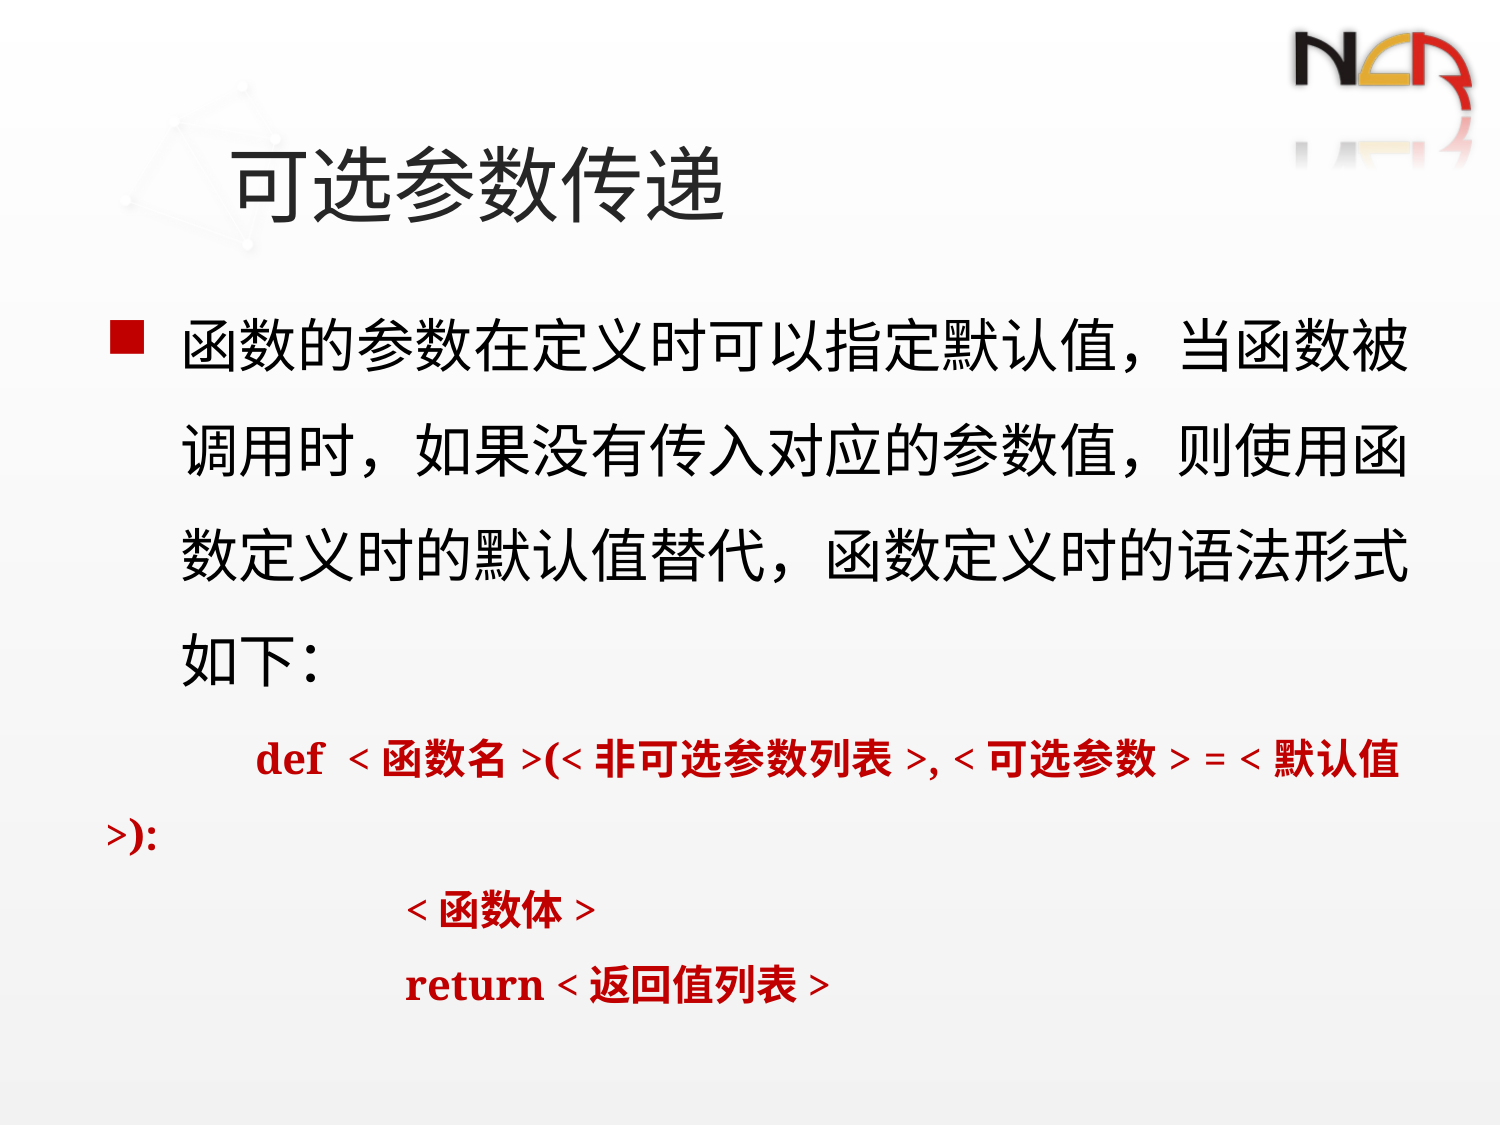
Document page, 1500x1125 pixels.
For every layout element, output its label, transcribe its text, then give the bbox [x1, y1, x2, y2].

picture [1281, 0, 1488, 229]
text_box 函数的参数在定义时可以指定默认值，当函数被调用时，如果没有传入对应的参数值，则使用函数定义时的默认值替代，函数定义时的语法形式如下： def <函数名>(<非可选参数列表>, <可选参数> = <默认值>): <函数体> return <返回值列表> [90, 267, 1426, 1017]
picture [111, 64, 314, 268]
text_box 可选参数传递 [318, 125, 1388, 241]
